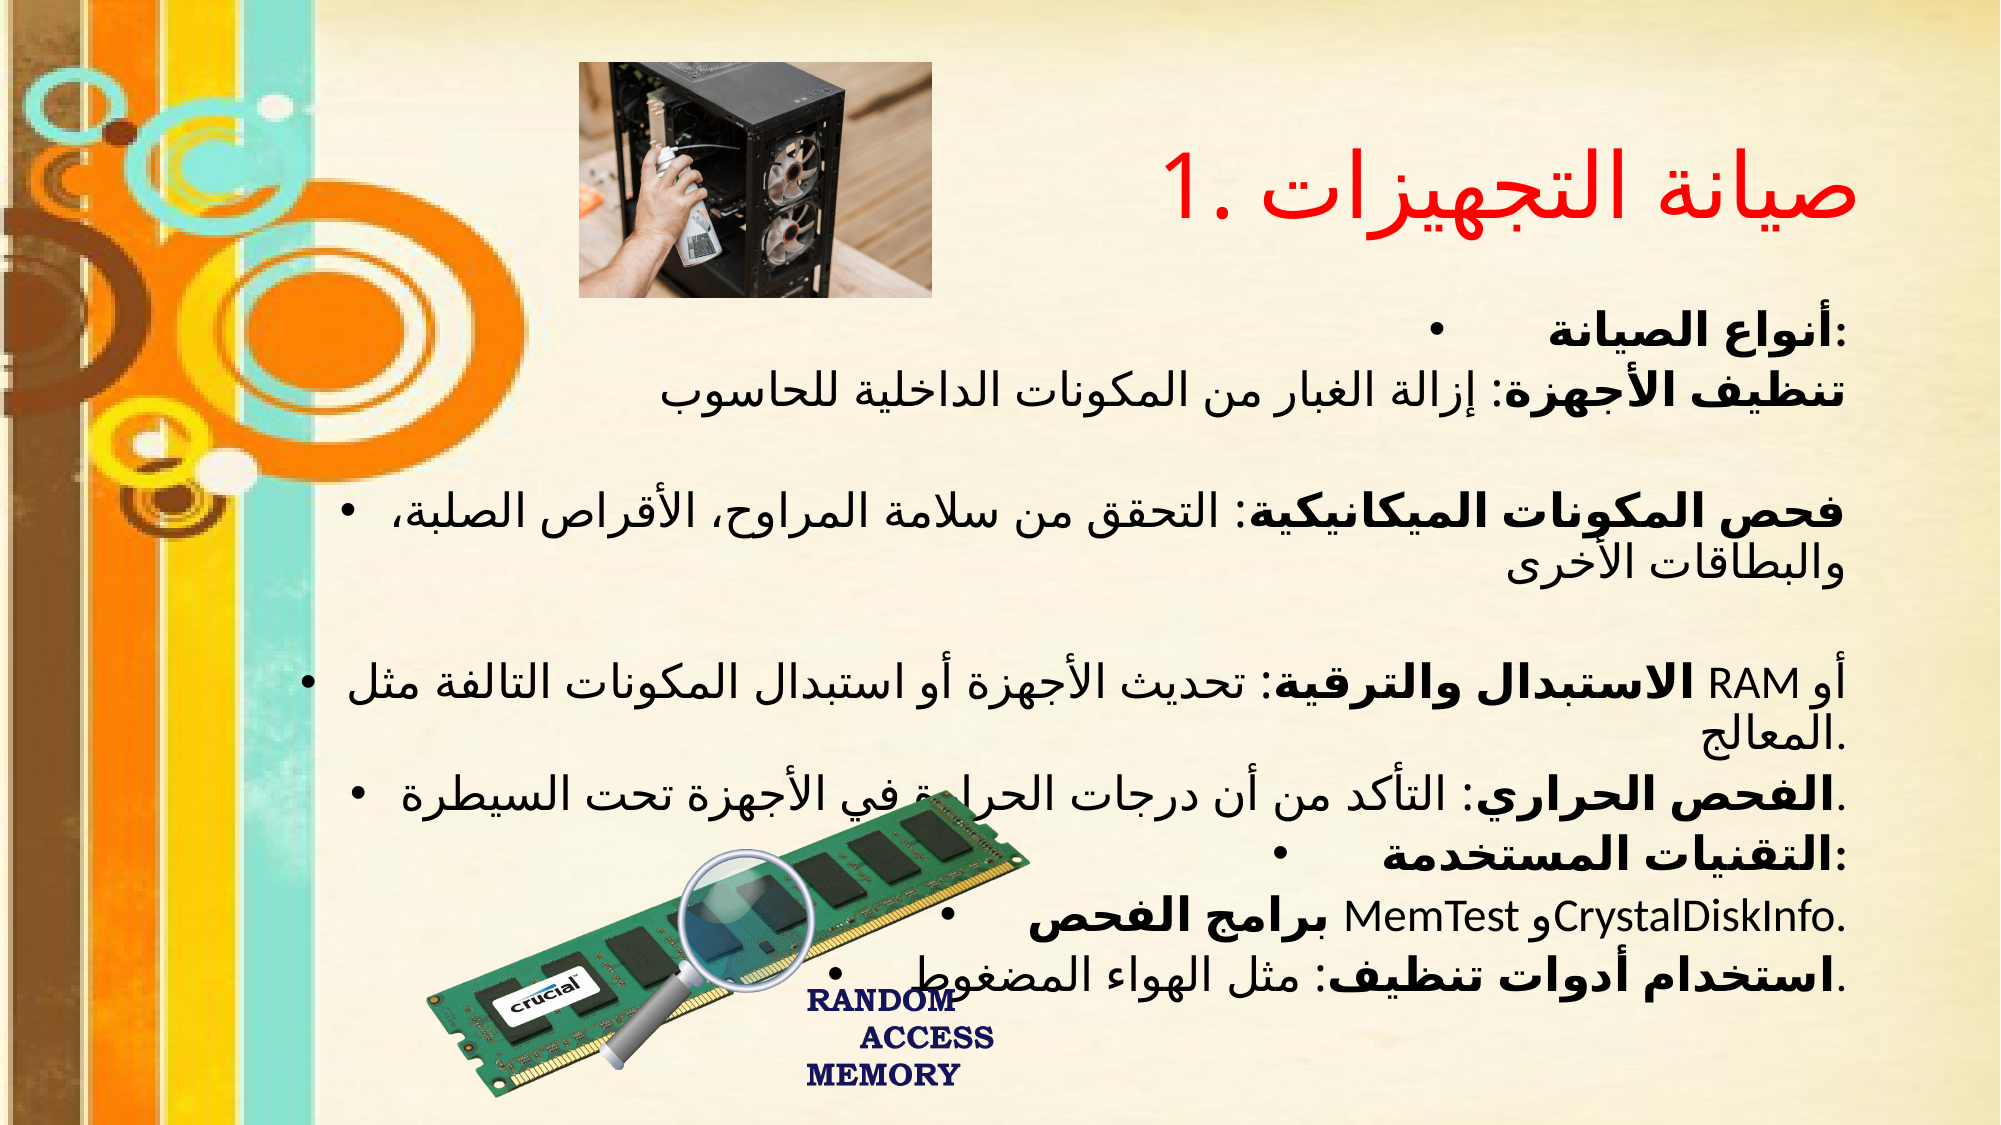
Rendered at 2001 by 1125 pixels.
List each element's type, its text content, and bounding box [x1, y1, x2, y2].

picture [0, 0, 2001, 1125]
title 1. صيانة التجهيزات [932, 80, 1879, 298]
title 1. صيانة التجهيزات [153, 80, 579, 298]
list أنواع الصيانة: تنظيف الأجهزة: إزالة الغبار من المكونات الداخلية للحاسوب فحص المكونات الميكانيكية: التحقق من سلامة المراوح، الأقراص الصلبة، والبطاقات الأخرى الاستبدال والترقية: تحديث الأجهزة أو استبدال المكونات التالفة مثل RAM أو المعالج. الفحص الحراري: التأكد من أن درجات الحرارة في الأجهزة تحت السيطرة. التقنيات المستخدمة: برامج الفحص MemTest وCrystalDiskInfo. استخدام أدوات تنظيف: مثل الهواء المضغوط. [137, 297, 1863, 1012]
